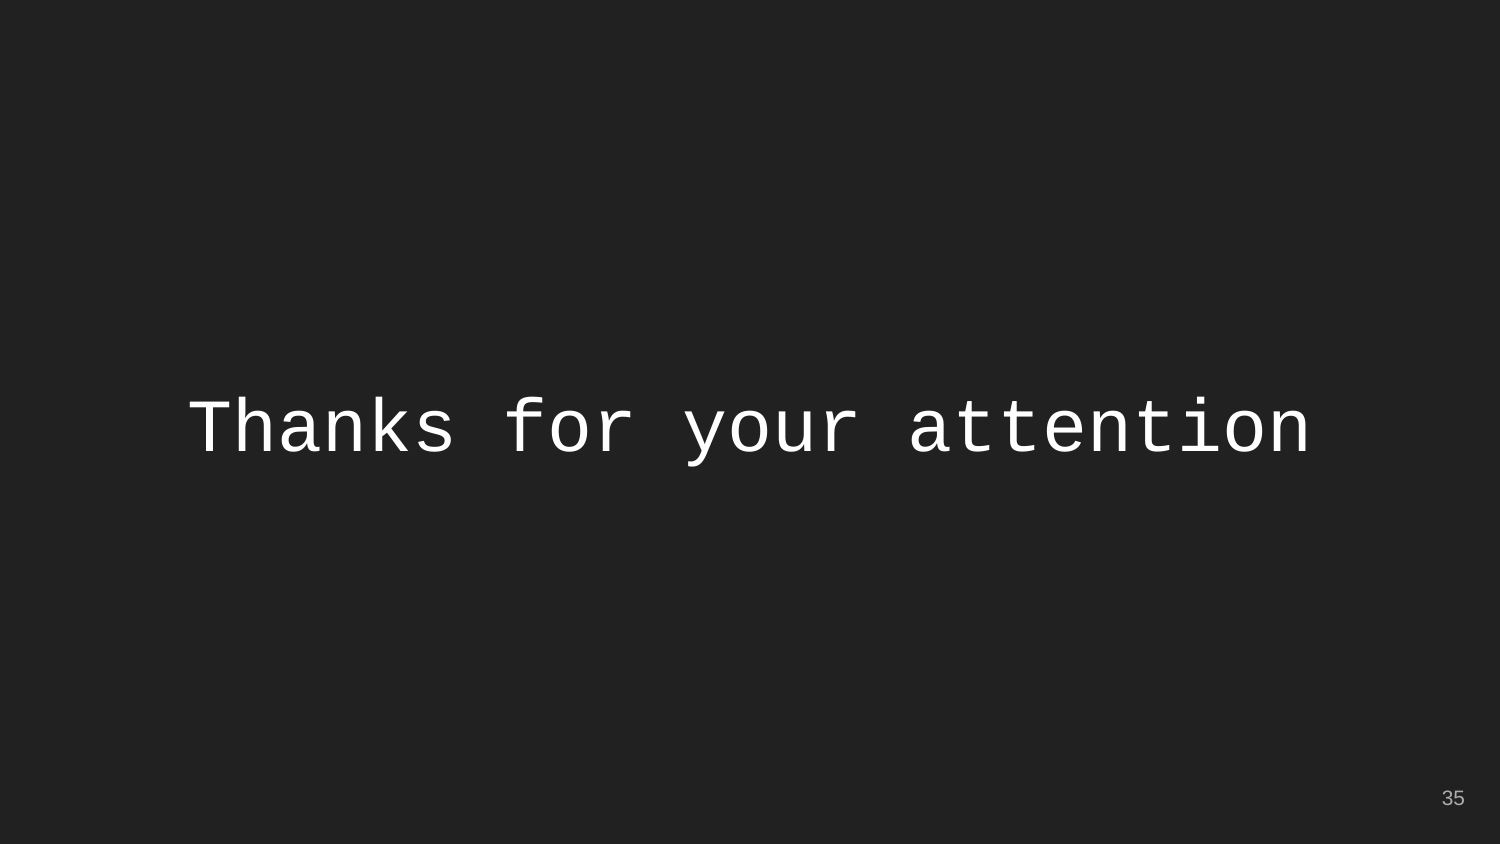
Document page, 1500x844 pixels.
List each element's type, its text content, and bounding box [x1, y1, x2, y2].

title Thanks for your attention [51, 352, 1449, 491]
slide_number ‹#› [1389, 764, 1480, 830]
